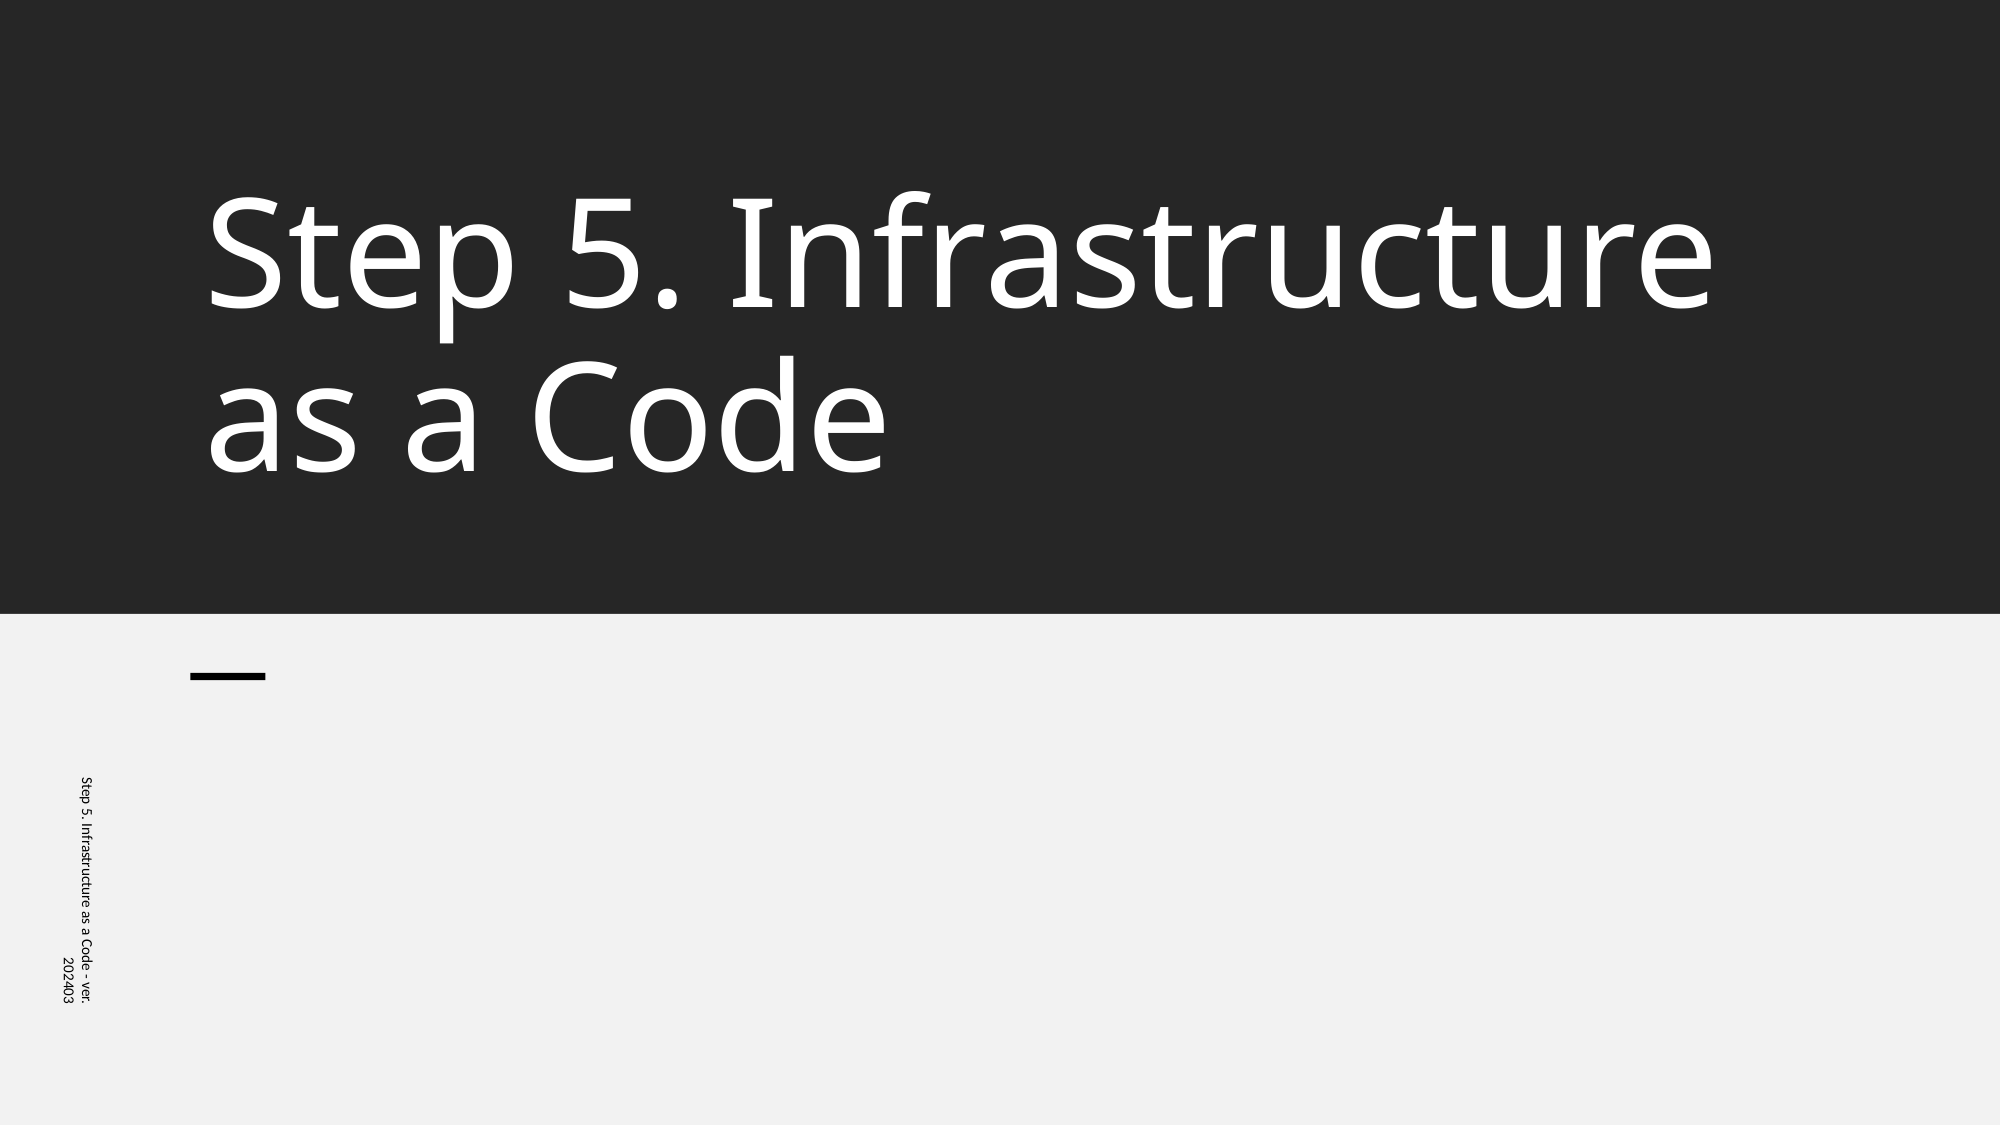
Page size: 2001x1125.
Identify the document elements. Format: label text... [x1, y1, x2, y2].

text_box [189, 672, 266, 681]
footer Step 5. Infrastructure as a Code - ver. 202403 [53, 746, 105, 1020]
text_box [0, 0, 2000, 613]
title Step 5. Infrastructure as a Code [189, 104, 1812, 577]
text_box [0, 613, 2000, 1125]
